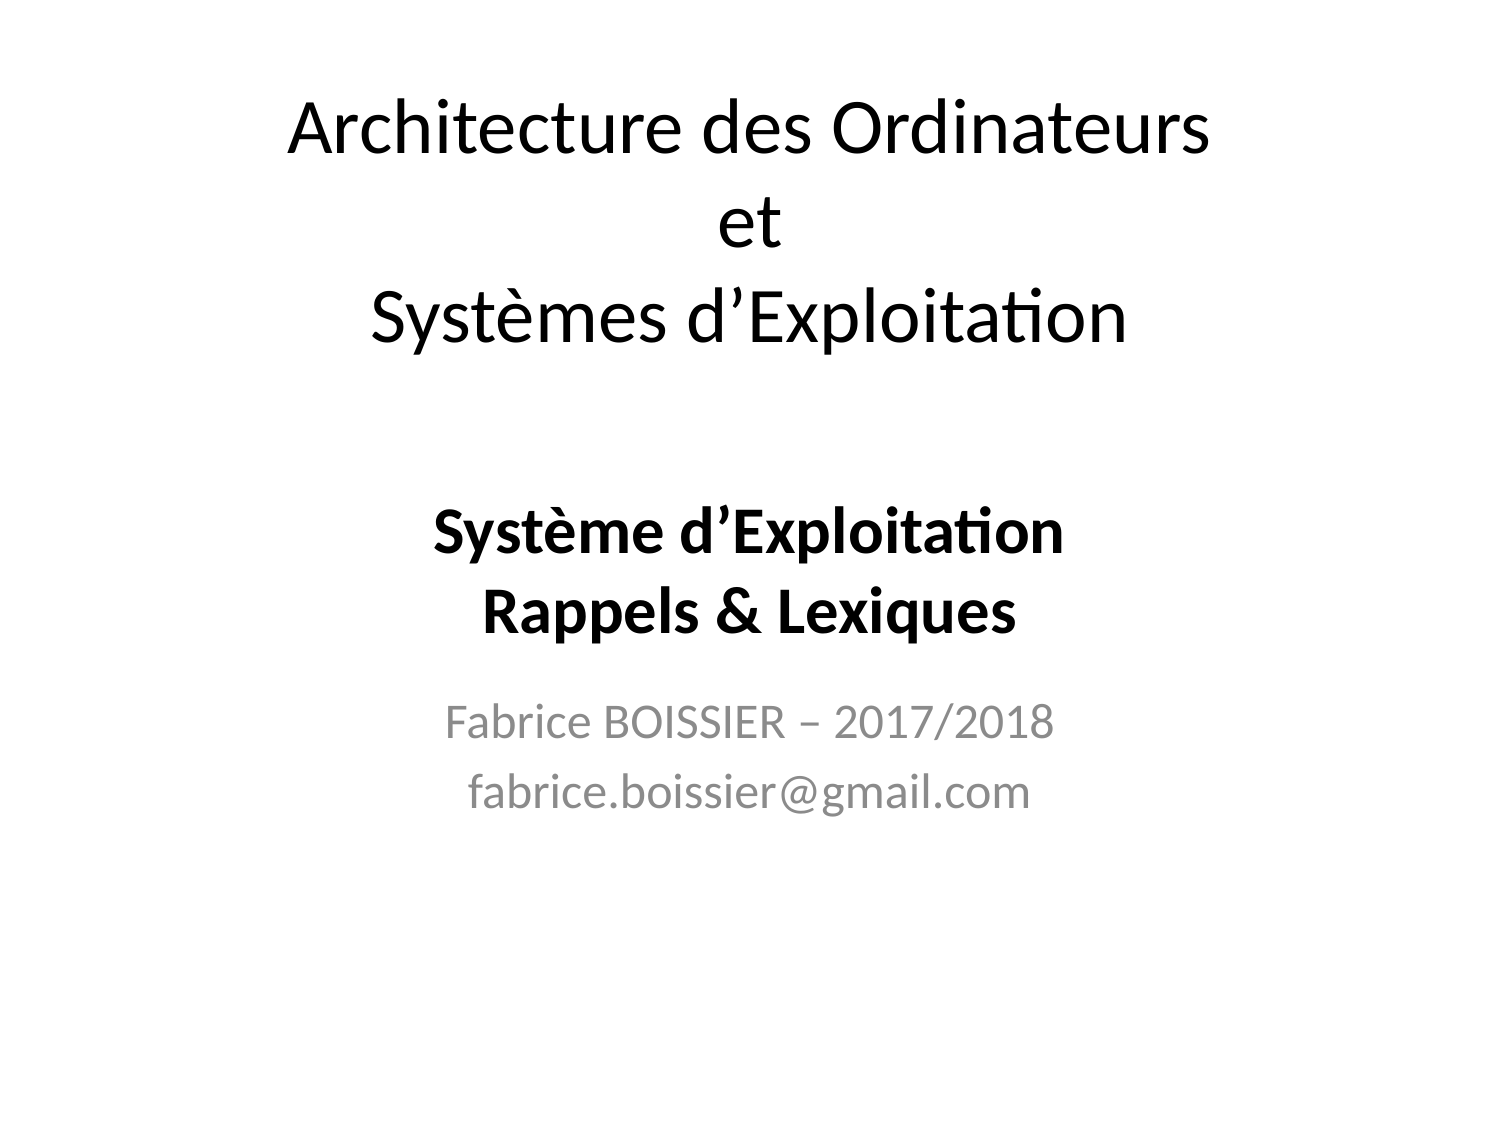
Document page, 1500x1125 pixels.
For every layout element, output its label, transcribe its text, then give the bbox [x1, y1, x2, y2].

subtitle Fabrice BOISSIER – 2017/2018 fabrice.boissier@gmail.com [225, 680, 1275, 925]
title Architecture des Ordinateurs et Systèmes d’Exploitation [112, 66, 1388, 367]
text_box Système d’Exploitation Rappels & Lexiques [112, 479, 1388, 655]
